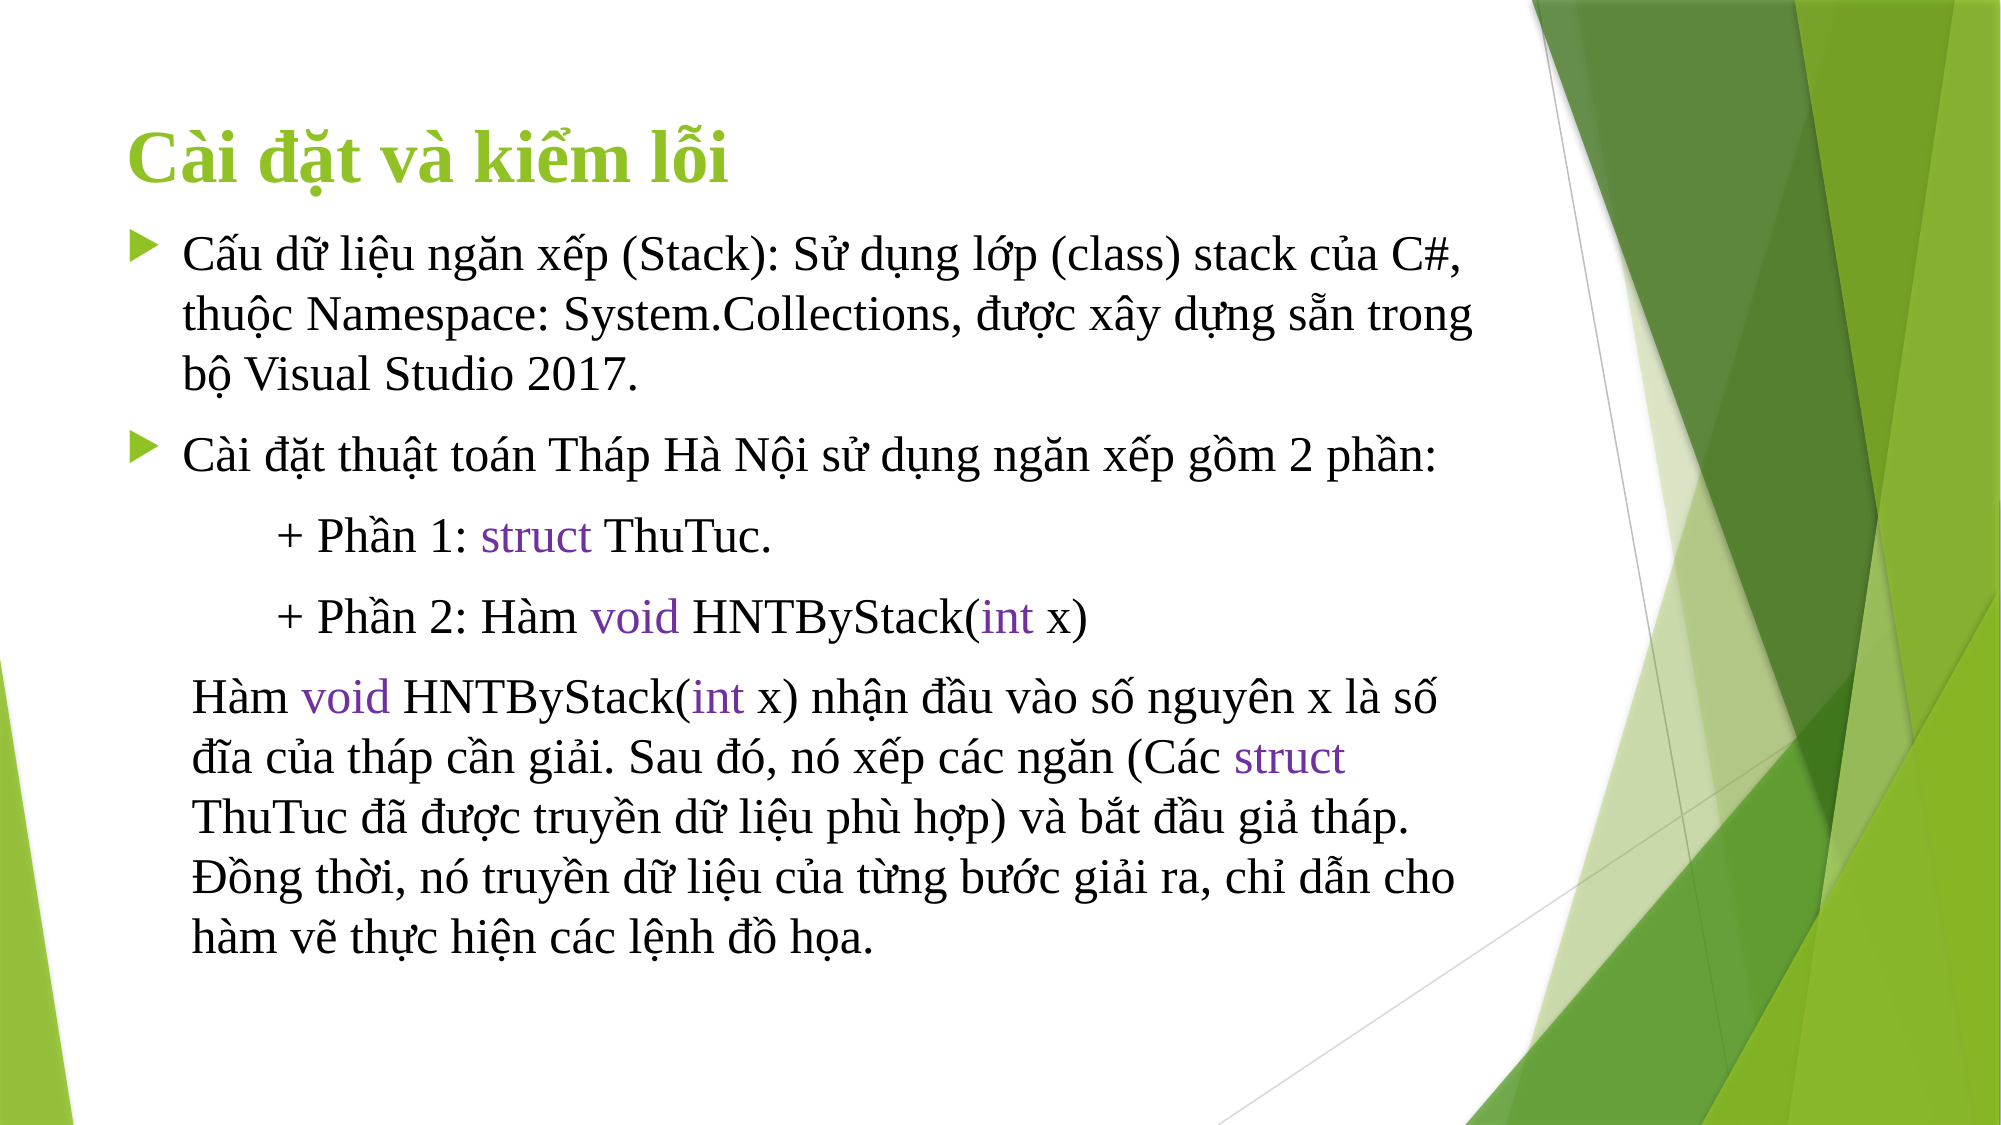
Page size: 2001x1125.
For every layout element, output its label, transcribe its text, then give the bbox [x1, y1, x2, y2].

title Cài đặt và kiểm lỗi [111, 99, 1522, 213]
list Cấu dữ liệu ngăn xếp (Stack): Sử dụng lớp (class) stack của C#, thuộc Namespace: System.Collections, được xây dựng sẵn trong bộ Visual Studio 2017. Cài đặt thuật toán Tháp Hà Nội sử dụng ngăn xếp gồm 2 phần: + Phần 1: struct ThuTuc. + Phần 2: Hàm void HNTByStack(int x) Hàm void HNTByStack(int x) nhận đầu vào số nguyên x là số đĩa của tháp cần giải. Sau đó, nó xếp các ngăn (Các struct ThuTuc đã được truyền dữ liệu phù hợp) và bắt đầu giả tháp. Đồng thời, nó truyền dữ liệu của từng bước giải ra, chỉ dẫn cho hàm vẽ thực hiện các lệnh đồ họa. [111, 213, 1522, 992]
